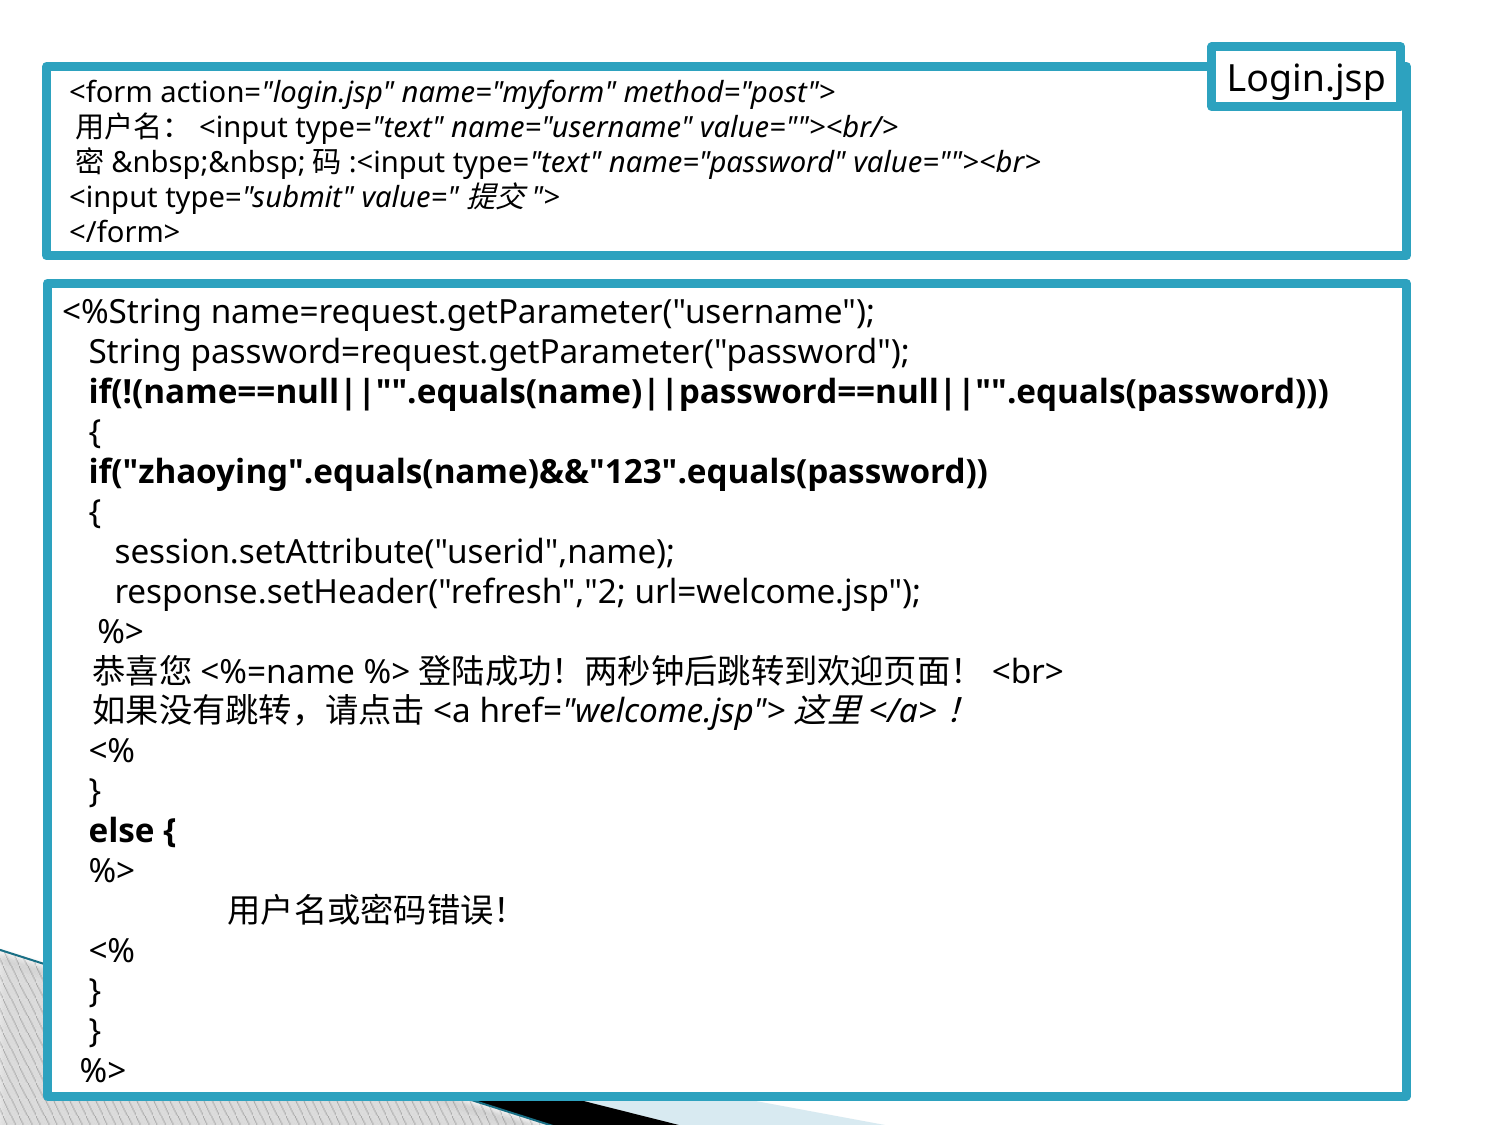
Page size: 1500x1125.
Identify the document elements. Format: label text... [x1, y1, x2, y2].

text_box Login.jsp [1207, 42, 1405, 111]
text_box <%String name=request.getParameter("username"); String password=request.getParameter("password"); if(!(name==null||"".equals(name)||password==null||"".equals(password))) { if("zhaoying".equals(name)&&"123".equals(password)) { session.setAttribute("userid",name); response.setHeader("refresh","2; url=welcome.jsp"); %> 恭喜您<%=name %>登陆成功！两秒钟后跳转到欢迎页面！<br> 如果没有跳转，请点击<a href="welcome.jsp">这里</a>！ <% } else { %> 用户名或密码错误！ <% } } %> [43, 279, 1411, 1101]
text_box <form action="login.jsp" name="myform" method="post"> 用户名：<input type="text" name="username" value=""><br/> 密&nbsp;&nbsp;码:<input type="text" name="password" value=""><br> <input type="submit" value="提交"> </form> [42, 62, 1411, 260]
